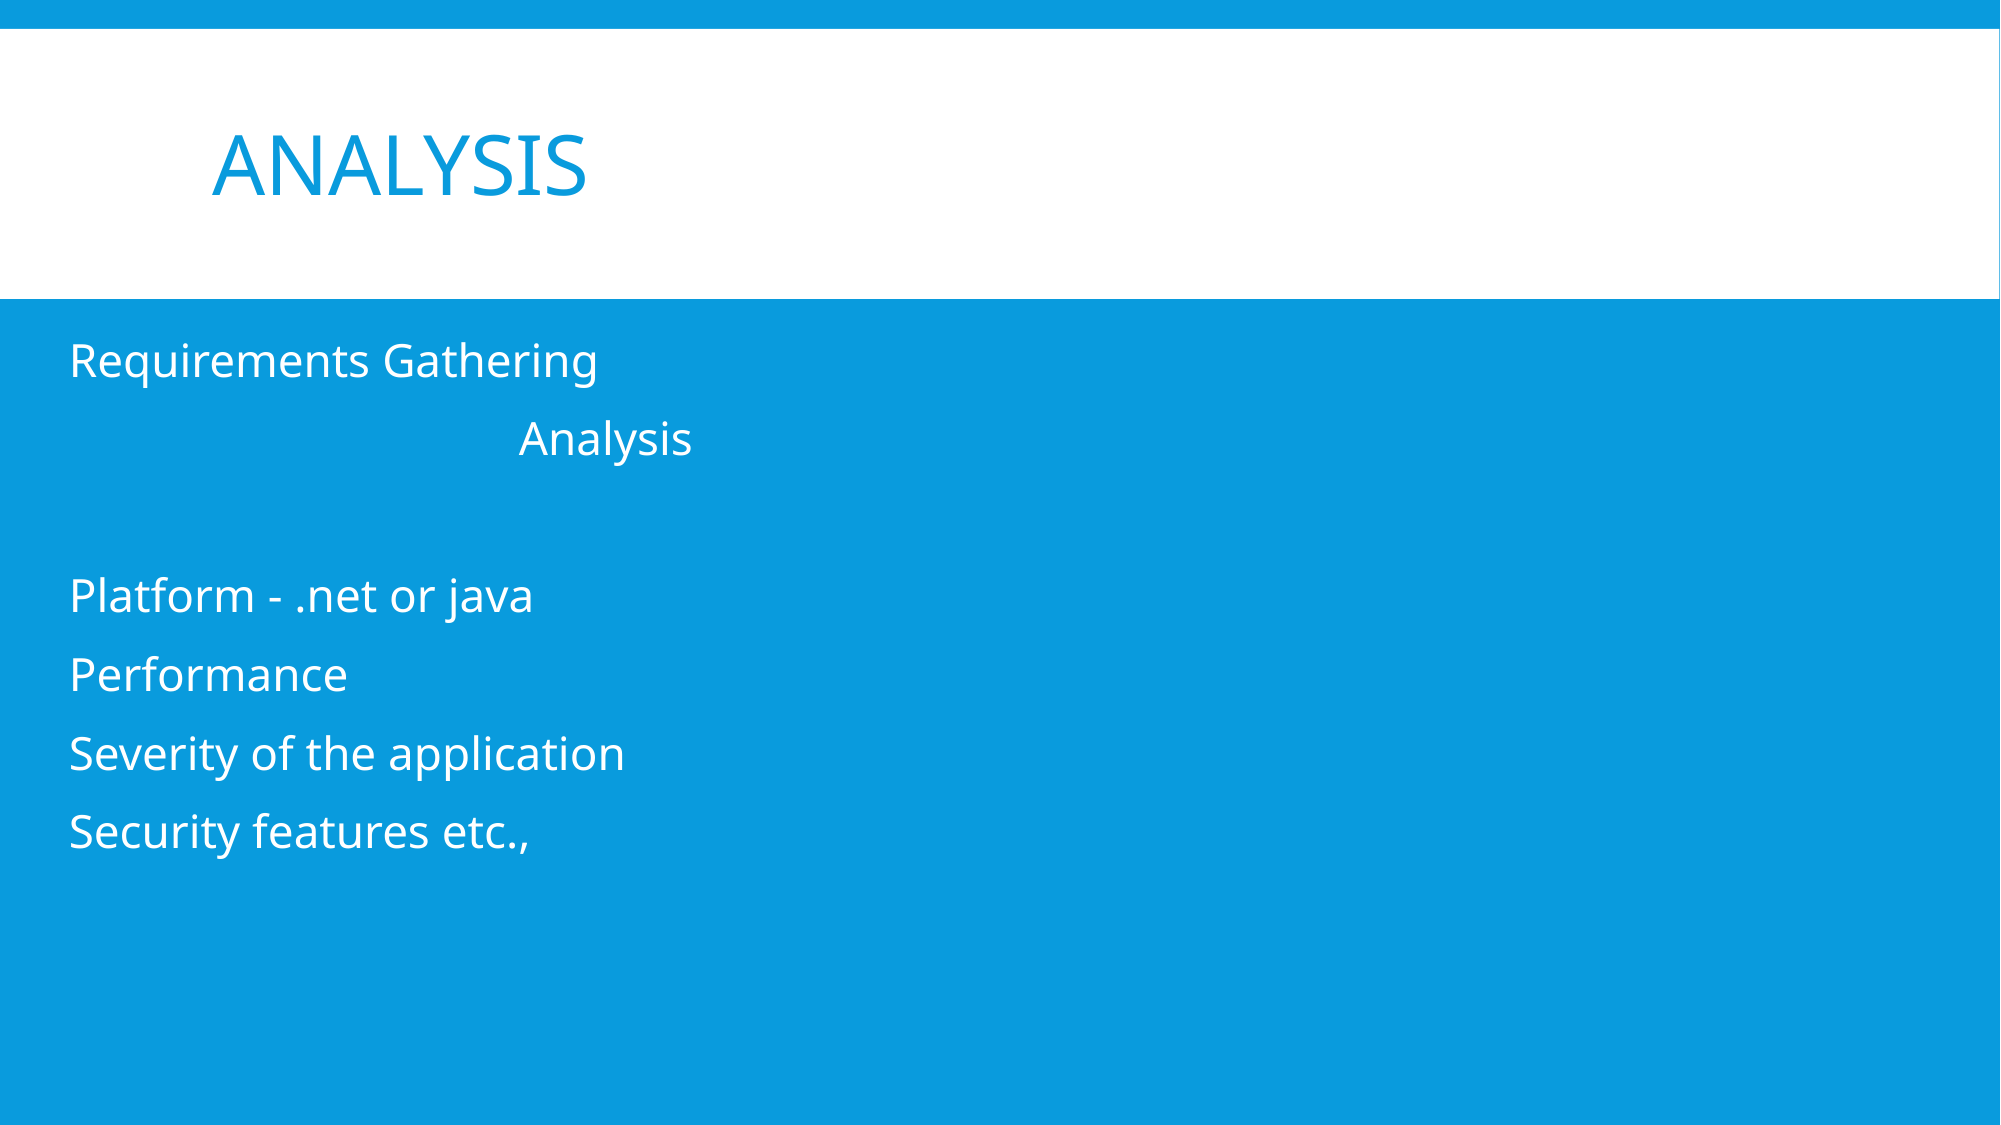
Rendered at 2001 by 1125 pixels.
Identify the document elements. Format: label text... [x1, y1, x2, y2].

title analysis [197, 46, 1803, 295]
list Requirements Gathering Analysis Platform - .net or java Performance Severity of the application Security features etc., [53, 329, 1964, 1020]
